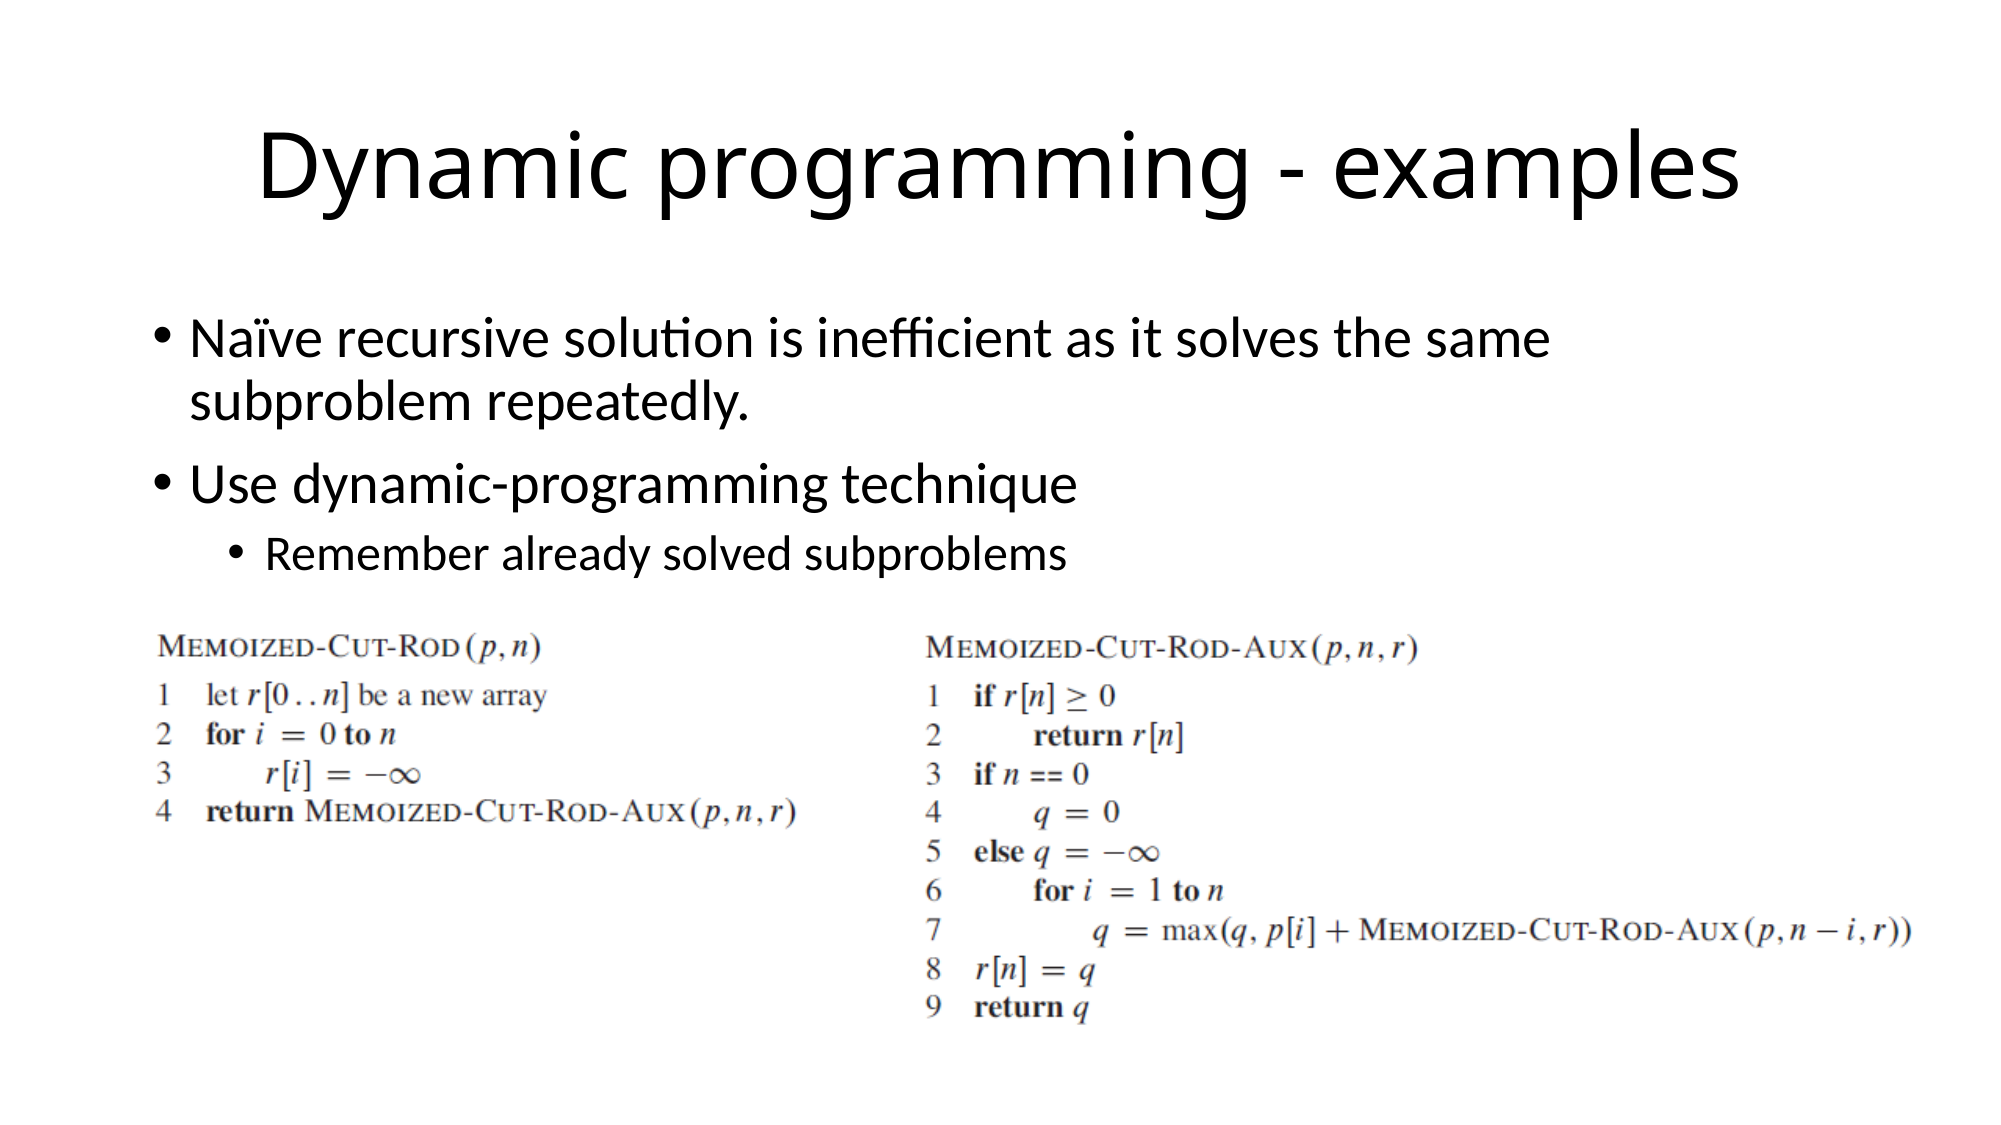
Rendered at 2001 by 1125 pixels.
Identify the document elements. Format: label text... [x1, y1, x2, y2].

picture [153, 630, 803, 831]
title Dynamic programming - examples [137, 59, 1863, 278]
picture [918, 625, 1919, 1036]
list Naïve recursive solution is inefficient as it solves the same subproblem repeatedly. Use dynamic-programming technique Remember already solved subproblems [137, 299, 1863, 1014]
